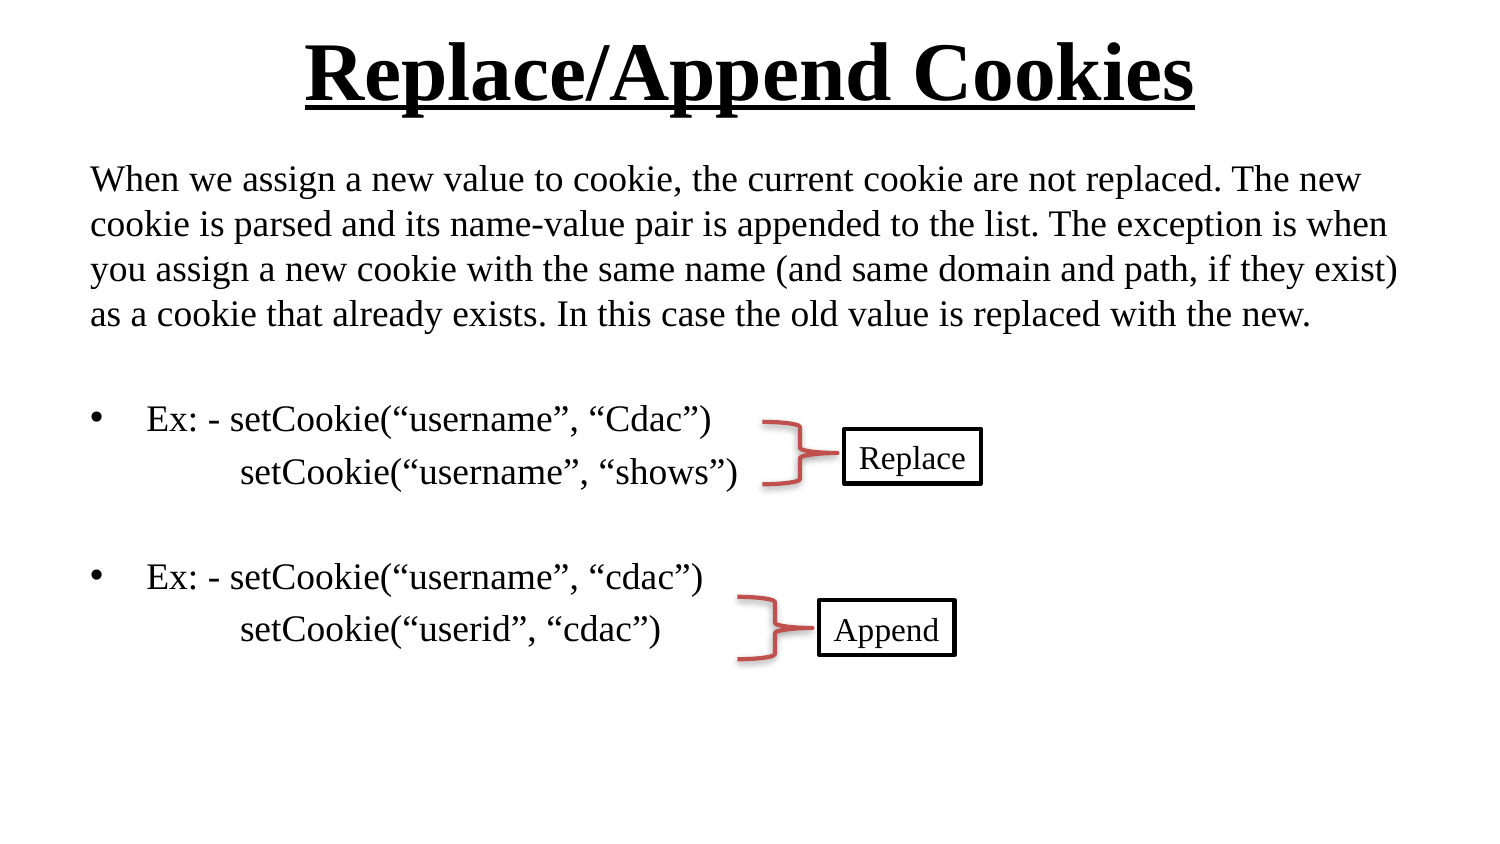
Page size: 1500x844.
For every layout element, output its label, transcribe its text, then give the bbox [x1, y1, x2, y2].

title Replace/Append Cookies [75, 0, 1425, 138]
list When we assign a new value to cookie, the current cookie are not replaced. The new cookie is parsed and its name-value pair is appended to the list. The exception is when you assign a new cookie with the same name (and same domain and path, if they exist) as a cookie that already exists. In this case the old value is replaced with the new. Ex: - setCookie(“username”, “Cdac”) setCookie(“username”, “shows”) Ex: - setCookie(“username”, “cdac”) setCookie(“userid”, “cdac”) [75, 146, 1425, 672]
text_box Replace [842, 427, 983, 486]
text_box [737, 594, 815, 662]
text_box [762, 419, 840, 487]
text_box Append [817, 598, 957, 657]
